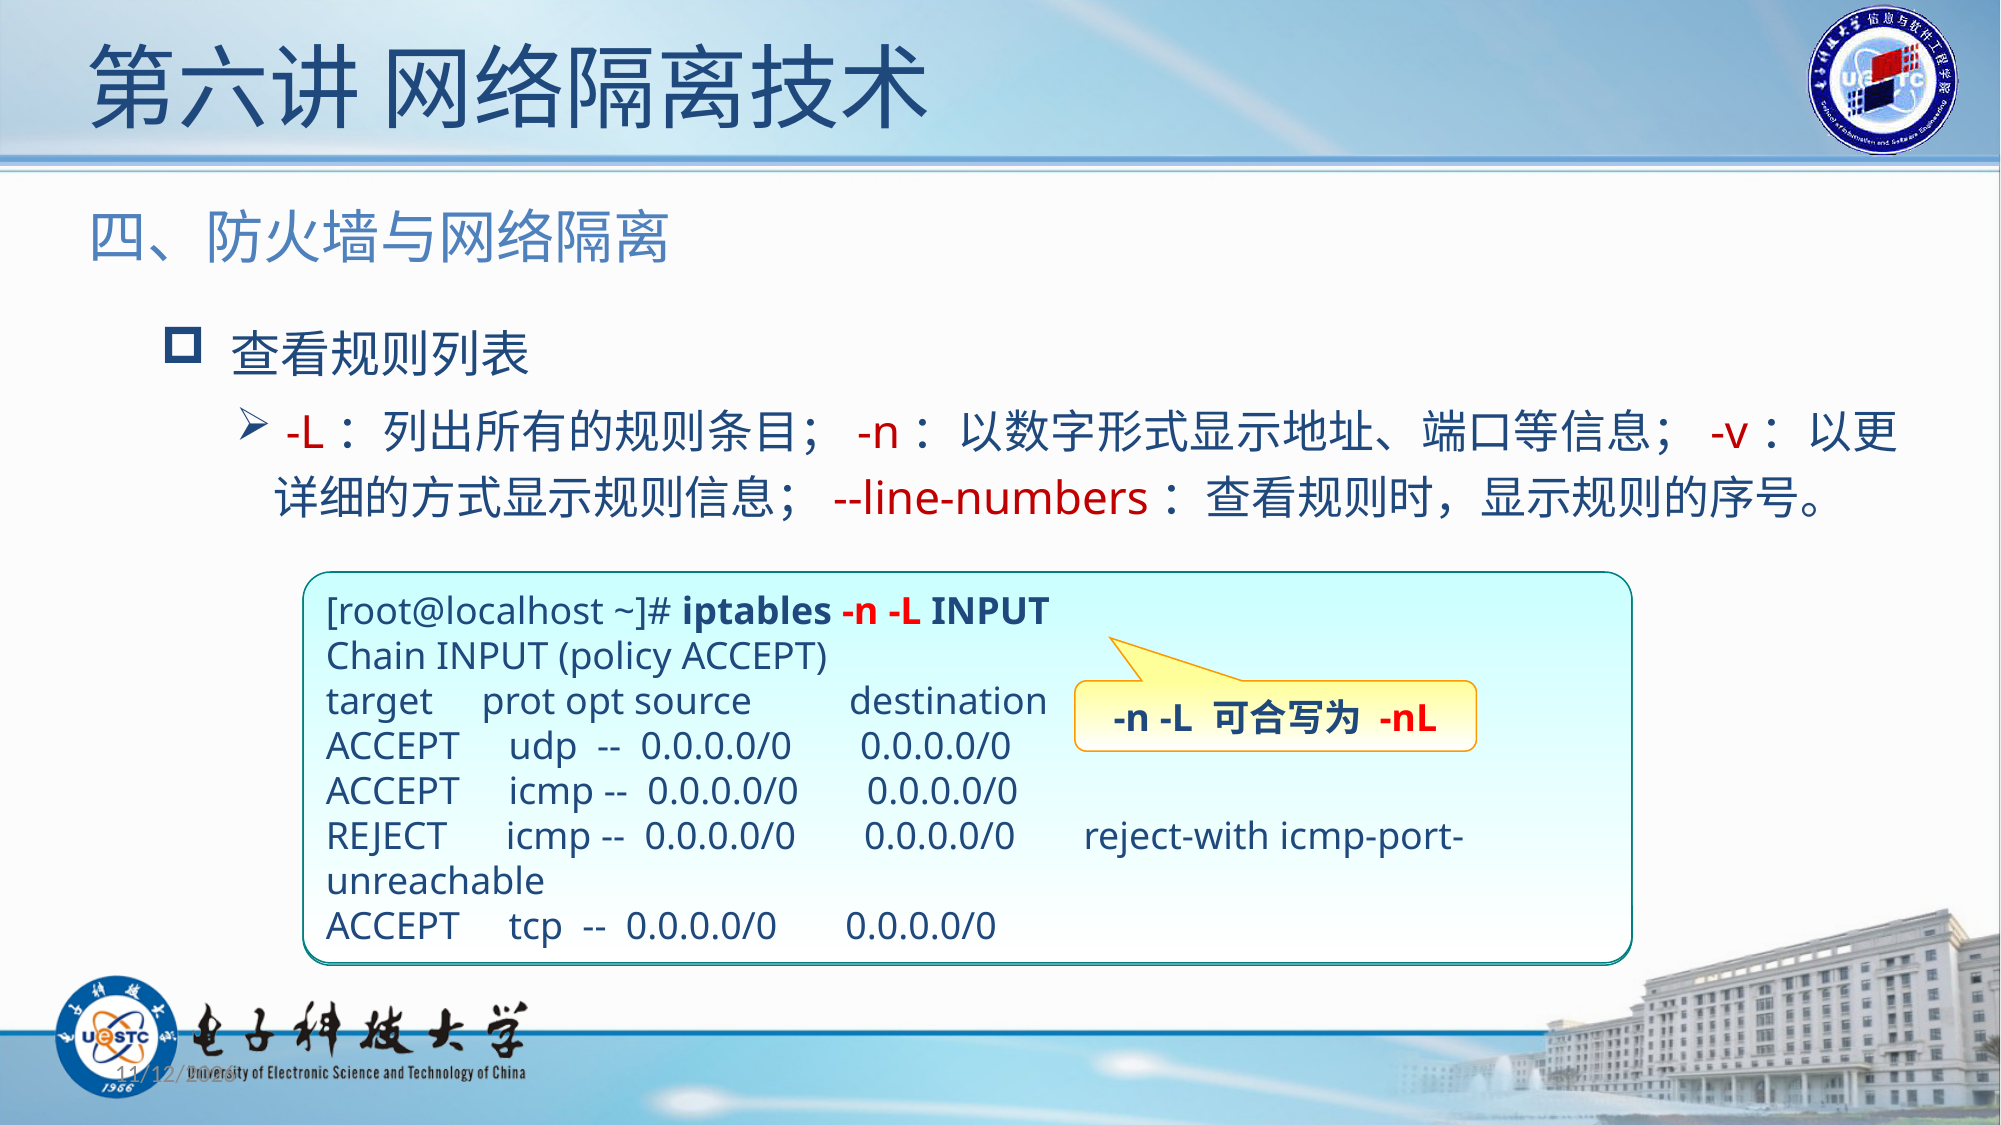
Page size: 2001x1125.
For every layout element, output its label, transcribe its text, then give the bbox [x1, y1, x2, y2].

text_box [root@localhost ~]# iptables -n -L INPUT Chain INPUT (policy ACCEPT) target prot opt source destination ACCEPT udp -- 0.0.0.0/0 0.0.0.0/0 ACCEPT icmp -- 0.0.0.0/0 0.0.0.0/0 REJECT icmp -- 0.0.0.0/0 0.0.0.0/0 reject-with icmp-port-unreachable ACCEPT tcp -- 0.0.0.0/0 0.0.0.0/0 [303, 572, 1632, 963]
text_box 四、防火墙与网络隔离 [74, 192, 687, 278]
title 第六讲 网络隔离技术 [70, 12, 1725, 159]
text_box [root@localhost ~]# iptables -L INPUT --line-numbers Chain INPUT (policy ACCEPT) num target prot opt source destination 1 ACCEPT udp -- anywhere anywhere 2 ACCEPT icmp -- anywhere anywhere 3 REJECT icmp -- anywhere anywhere reject-with icmp-port-unreachable 4 ACCEPT tcp -- anywhere anywhere [304, 943, 1632, 966]
picture [0, 0, 2001, 1125]
text_box -n -L 可合写为 -nL [1074, 637, 1477, 752]
list 查看规则列表 -L：列出所有的规则条目；-n：以数字形式显示地址、端口等信息；-v：以更详细的方式显示规则信息；--line-numbers：查看规则时，显示规则的序号。 [70, 302, 1914, 965]
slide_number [99, 1042, 567, 1103]
